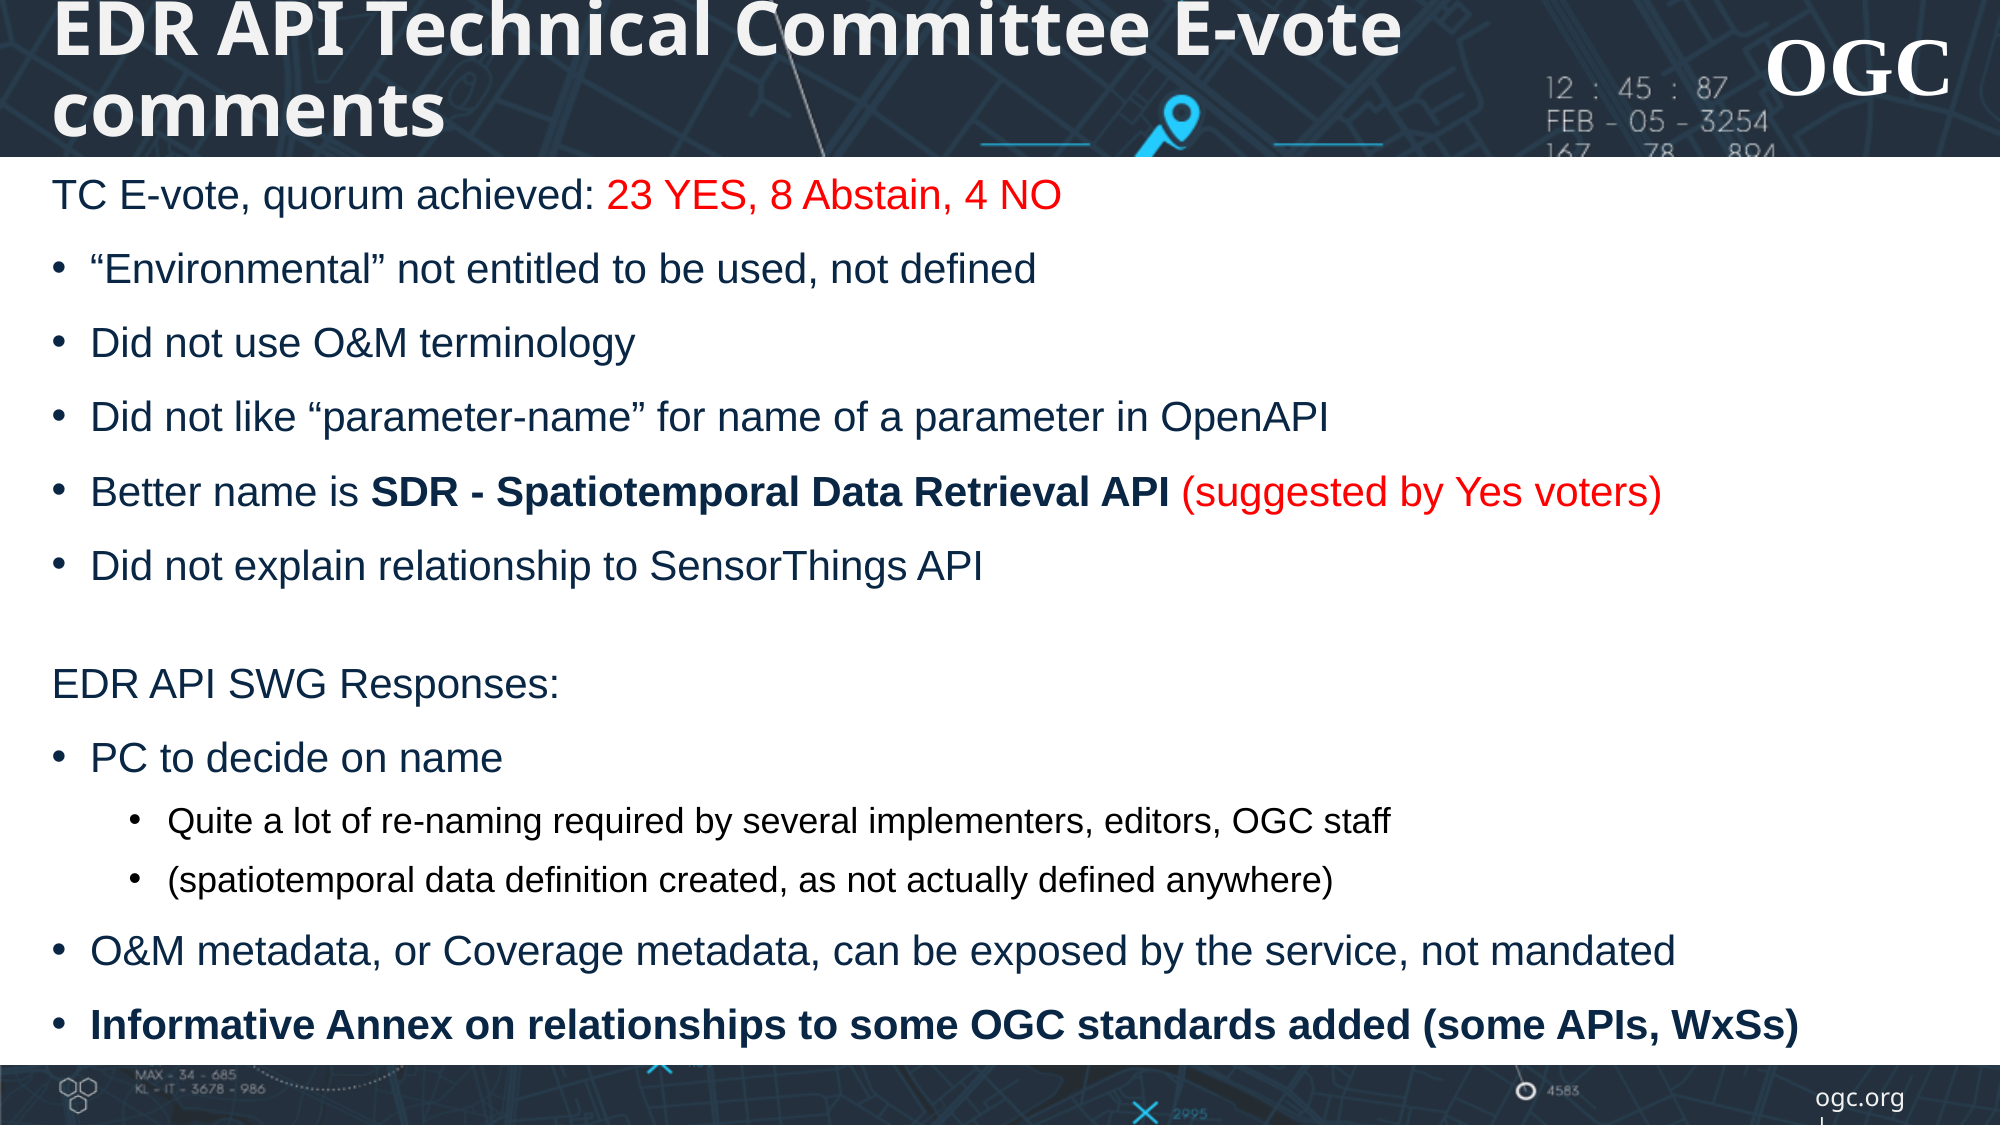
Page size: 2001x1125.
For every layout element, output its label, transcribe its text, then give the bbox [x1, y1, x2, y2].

list TC E-vote, quorum achieved: 23 YES, 8 Abstain, 4 NO “Environmental” not entitled to be used, not defined Did not use O&M terminology Did not like “parameter-name” for name of a parameter in OpenAPI Better name is SDR - Spatiotemporal Data Retrieval API (suggested by Yes voters) Did not explain relationship to SensorThings API EDR API SWG Responses: PC to decide on name Quite a lot of re-naming required by several implementers, editors, OGC staff (spatiotemporal data definition created, as not actually defined anywhere) O&M metadata, or Coverage metadata, can be exposed by the service, not mandated Informative Annex on relationships to some OGC standards added (some APIs, WxSs) [36, 159, 2000, 1065]
picture [51, 1069, 106, 1123]
title EDR API Technical Committee E-vote comments [36, 9, 1762, 135]
